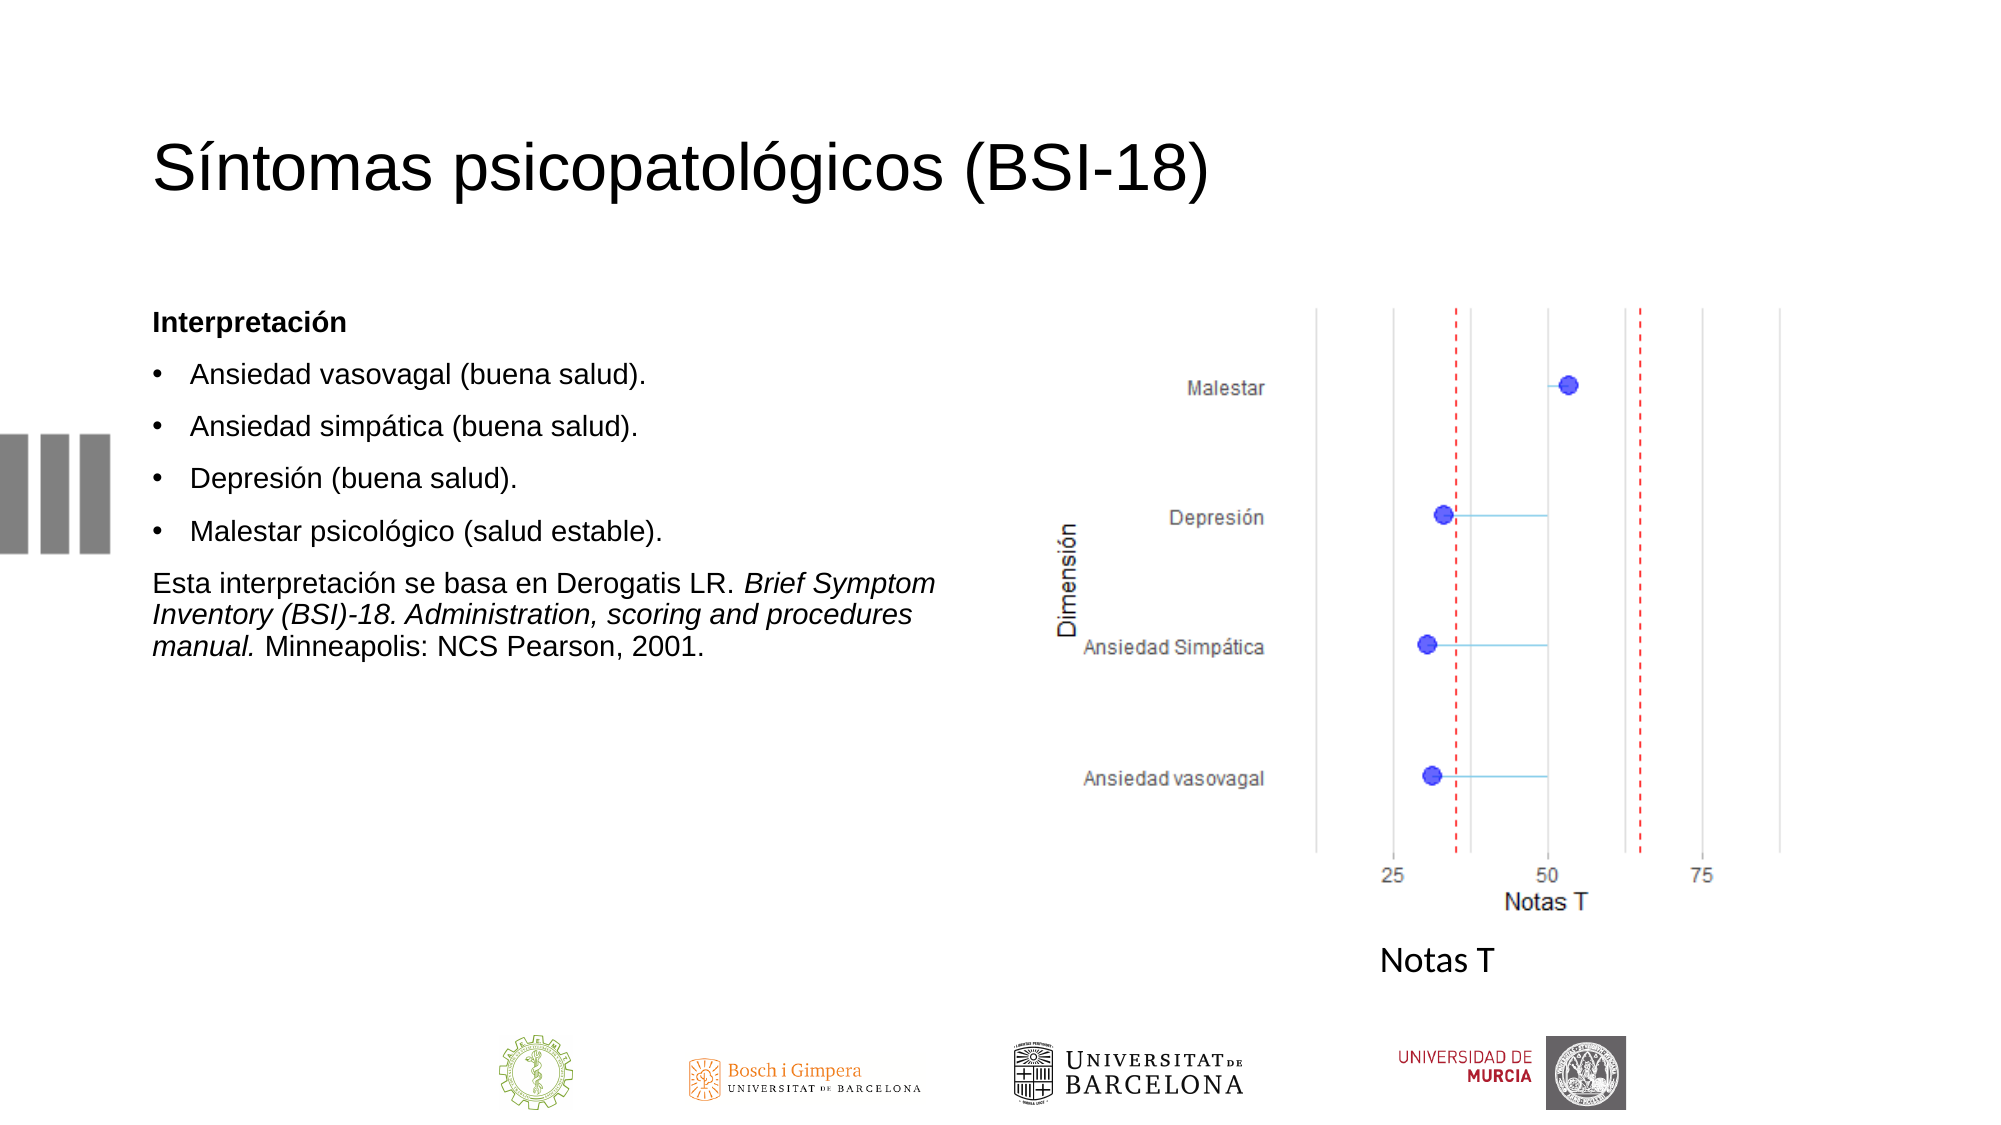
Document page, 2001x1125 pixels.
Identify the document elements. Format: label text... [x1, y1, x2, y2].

title Síntomas psicopatológicos (BSI-18) [137, 59, 1863, 278]
picture [499, 1035, 573, 1110]
picture [1043, 297, 1832, 928]
picture [684, 1031, 926, 1125]
picture [1331, 1036, 1627, 1110]
text_box Notas T [1012, 927, 1863, 1011]
picture [1014, 1042, 1243, 1105]
list Interpretación Ansiedad vasovagal (buena salud). Ansiedad simpática (buena salud). Depresión (buena salud). Malestar psicológico (salud estable). Esta interpretación se basa en Derogatis LR. Brief Symptom Inventory (BSI)-18. Administration, scoring and procedures manual. Minneapolis: NCS Pearson, 2001. [137, 299, 988, 1014]
picture [0, 420, 123, 563]
